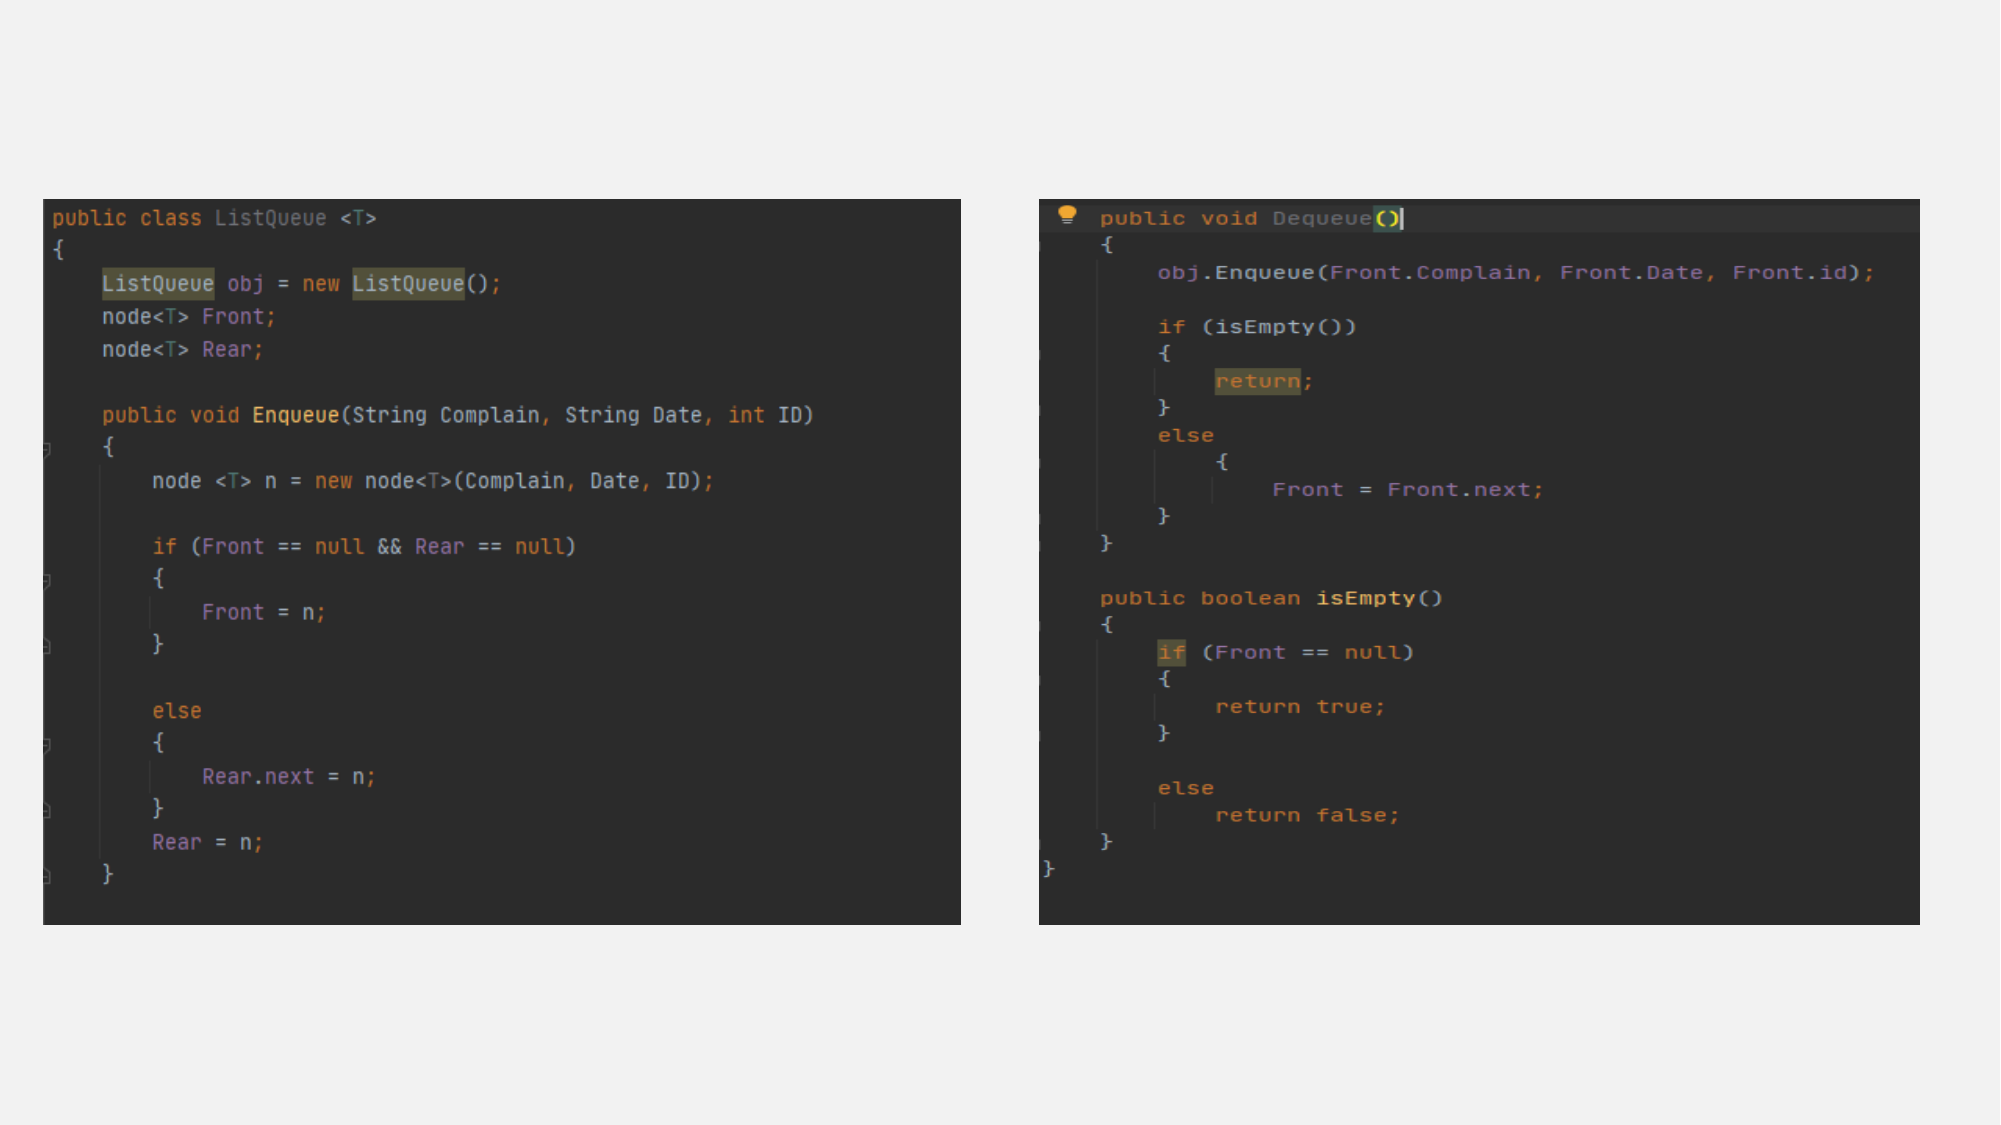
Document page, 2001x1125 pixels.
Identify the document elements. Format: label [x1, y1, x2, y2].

picture [1039, 199, 1920, 925]
list [43, 199, 961, 925]
